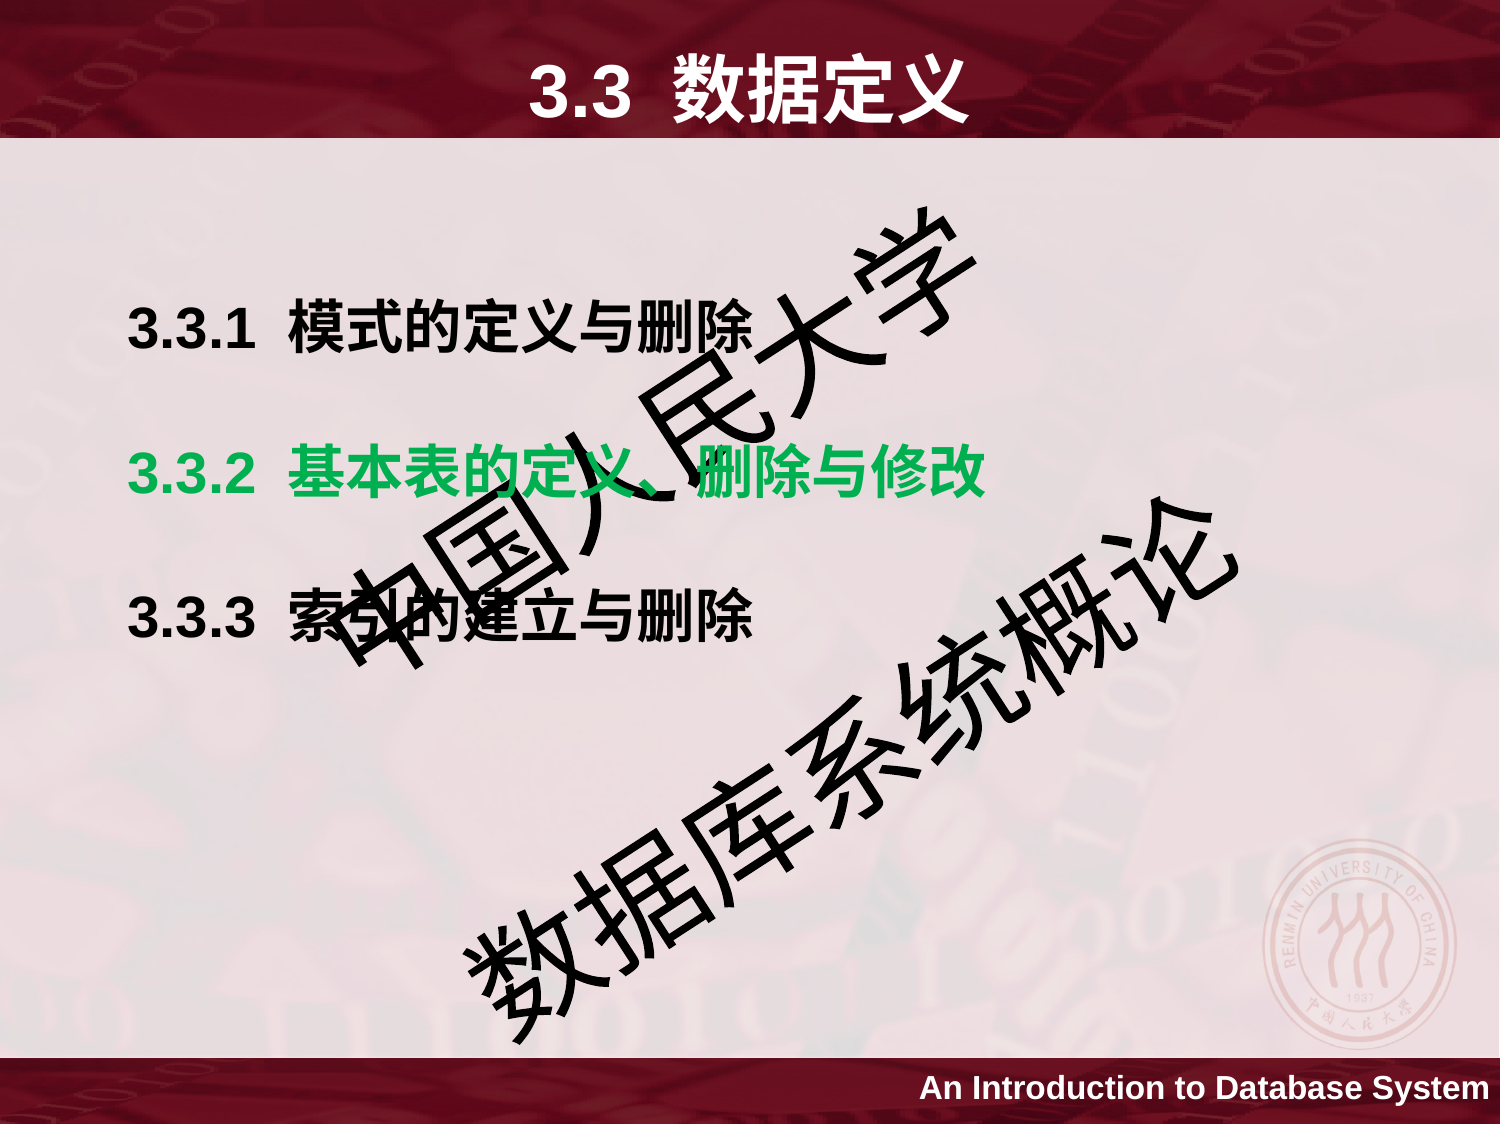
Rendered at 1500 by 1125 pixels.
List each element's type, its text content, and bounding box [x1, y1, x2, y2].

picture [0, 0, 1500, 1125]
title 3.3 数据定义 [74, 0, 1426, 181]
list 3.3.1 模式的定义与删除 3.3.2 基本表的定义、删除与修改 3.3.3 索引的建立与删除 [111, 219, 1426, 1017]
